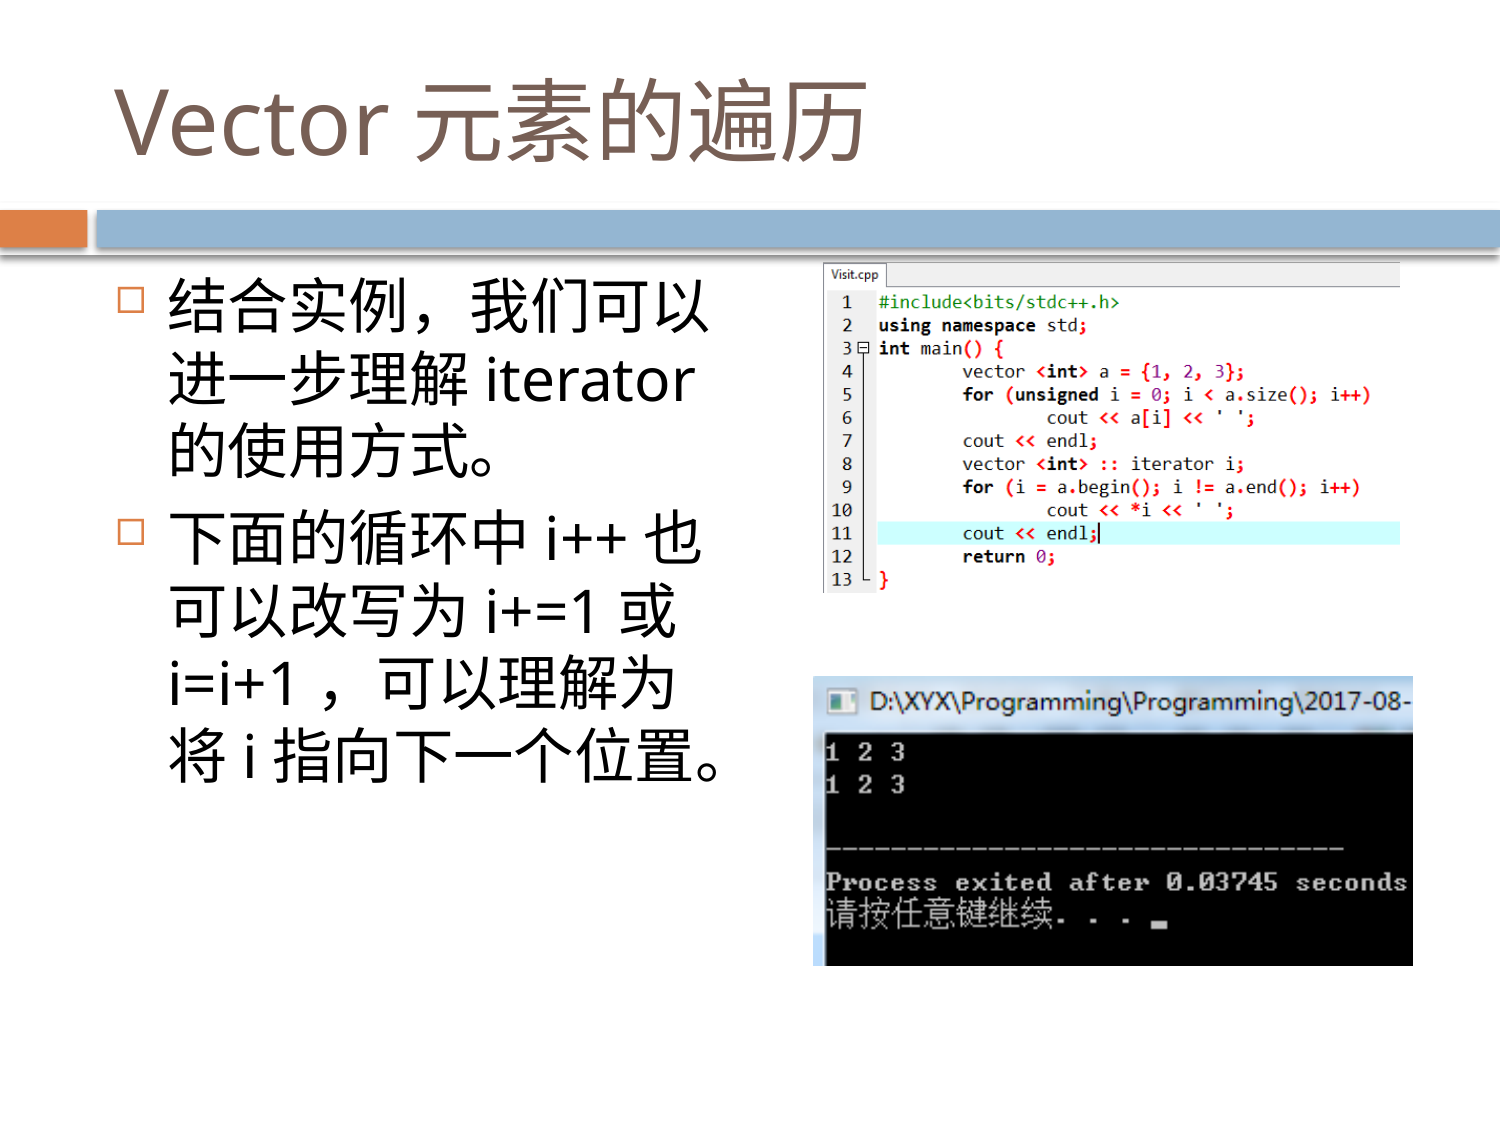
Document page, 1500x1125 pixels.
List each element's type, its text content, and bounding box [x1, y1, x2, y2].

list 结合实例，我们可以进一步理解iterator的使用方式。 下面的循环中i++也可以改写为i+=1或i=i+1，可以理解为将i指向下一个位置。 [99, 260, 738, 1011]
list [822, 262, 1400, 593]
title Vector元素的遍历 [99, 37, 1438, 200]
picture [813, 676, 1413, 967]
